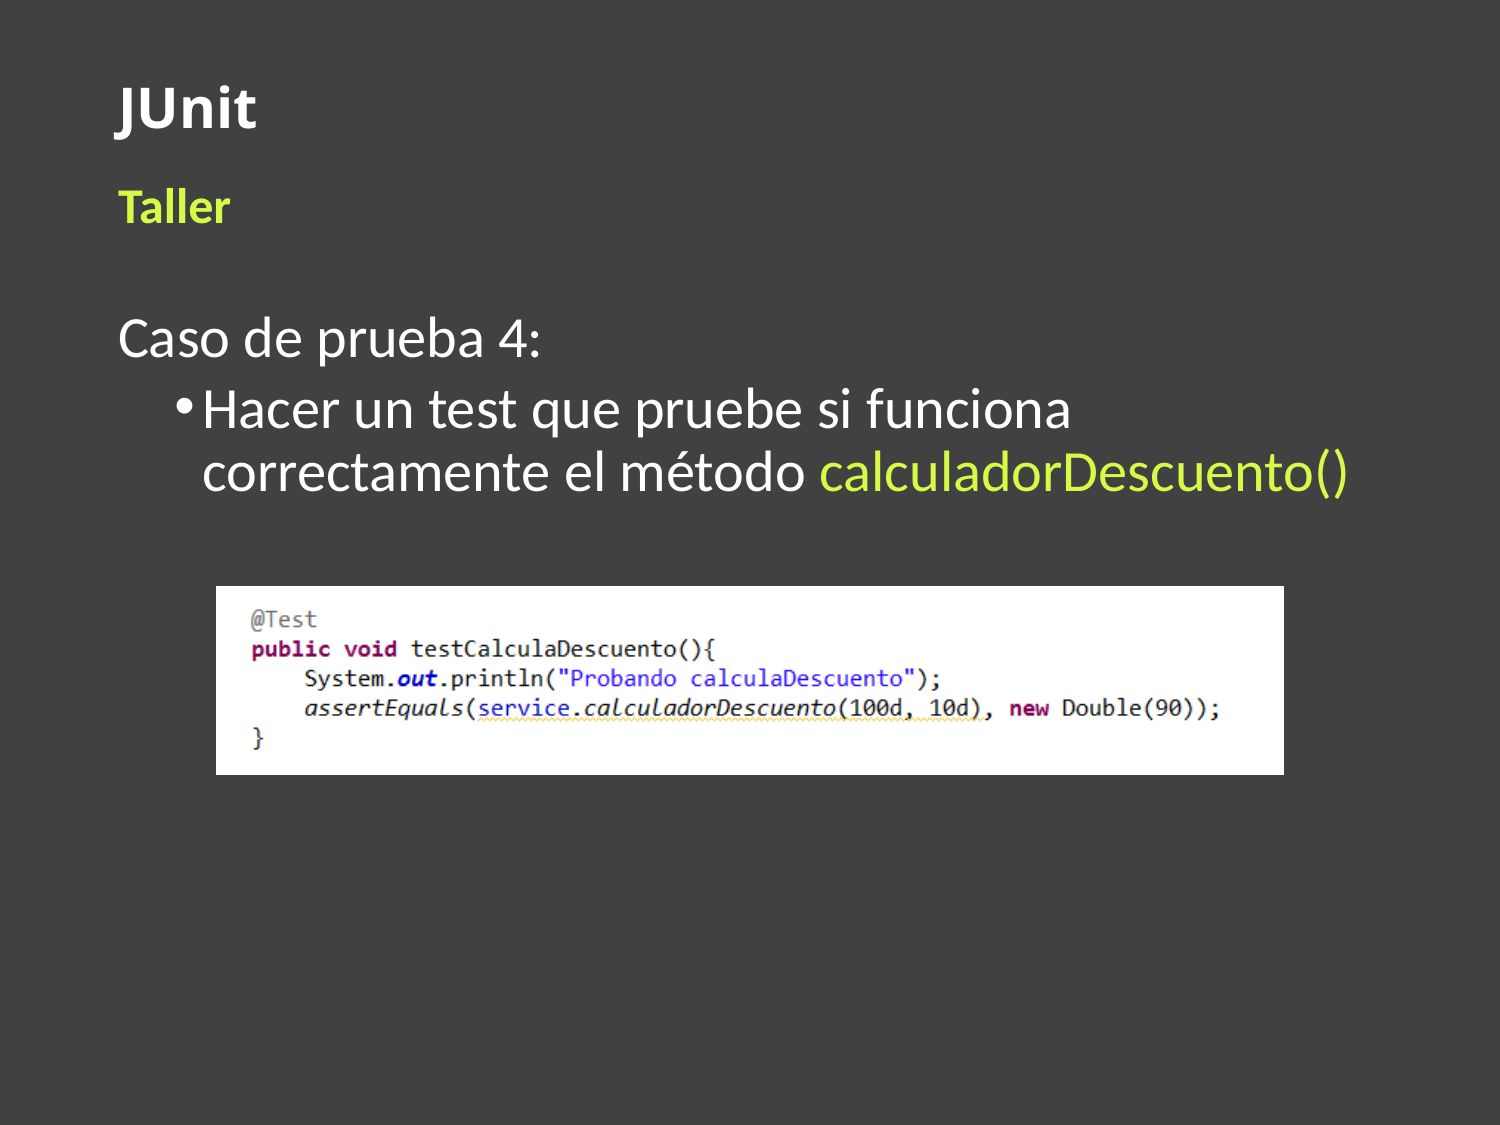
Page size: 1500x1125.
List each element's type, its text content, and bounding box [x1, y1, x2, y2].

list Taller [103, 172, 1397, 279]
list Caso de prueba 4: Hacer un test que pruebe si funciona correctamente el método calculadorDescuento() [103, 299, 1397, 1014]
title JUnit [103, 59, 1397, 161]
picture [216, 586, 1284, 776]
